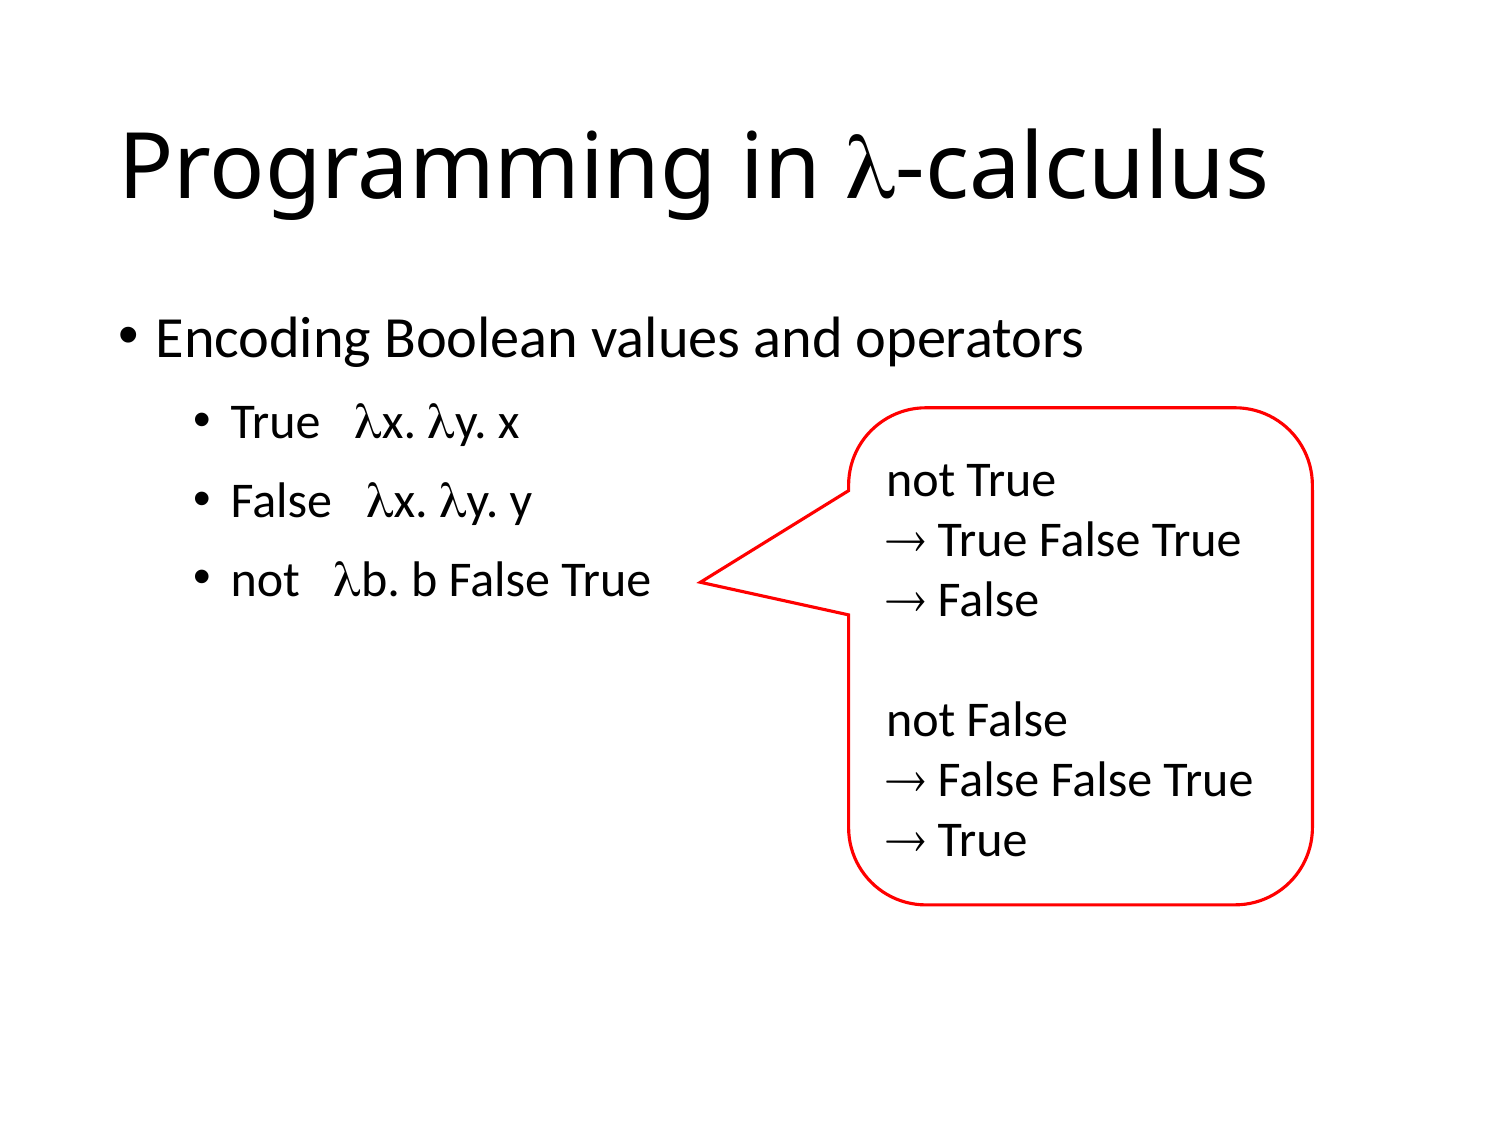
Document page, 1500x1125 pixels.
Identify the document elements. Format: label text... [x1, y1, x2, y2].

text_box not True  True False True  False not False  False False True  True [697, 406, 1314, 906]
title Programming in -calculus [103, 59, 1397, 278]
